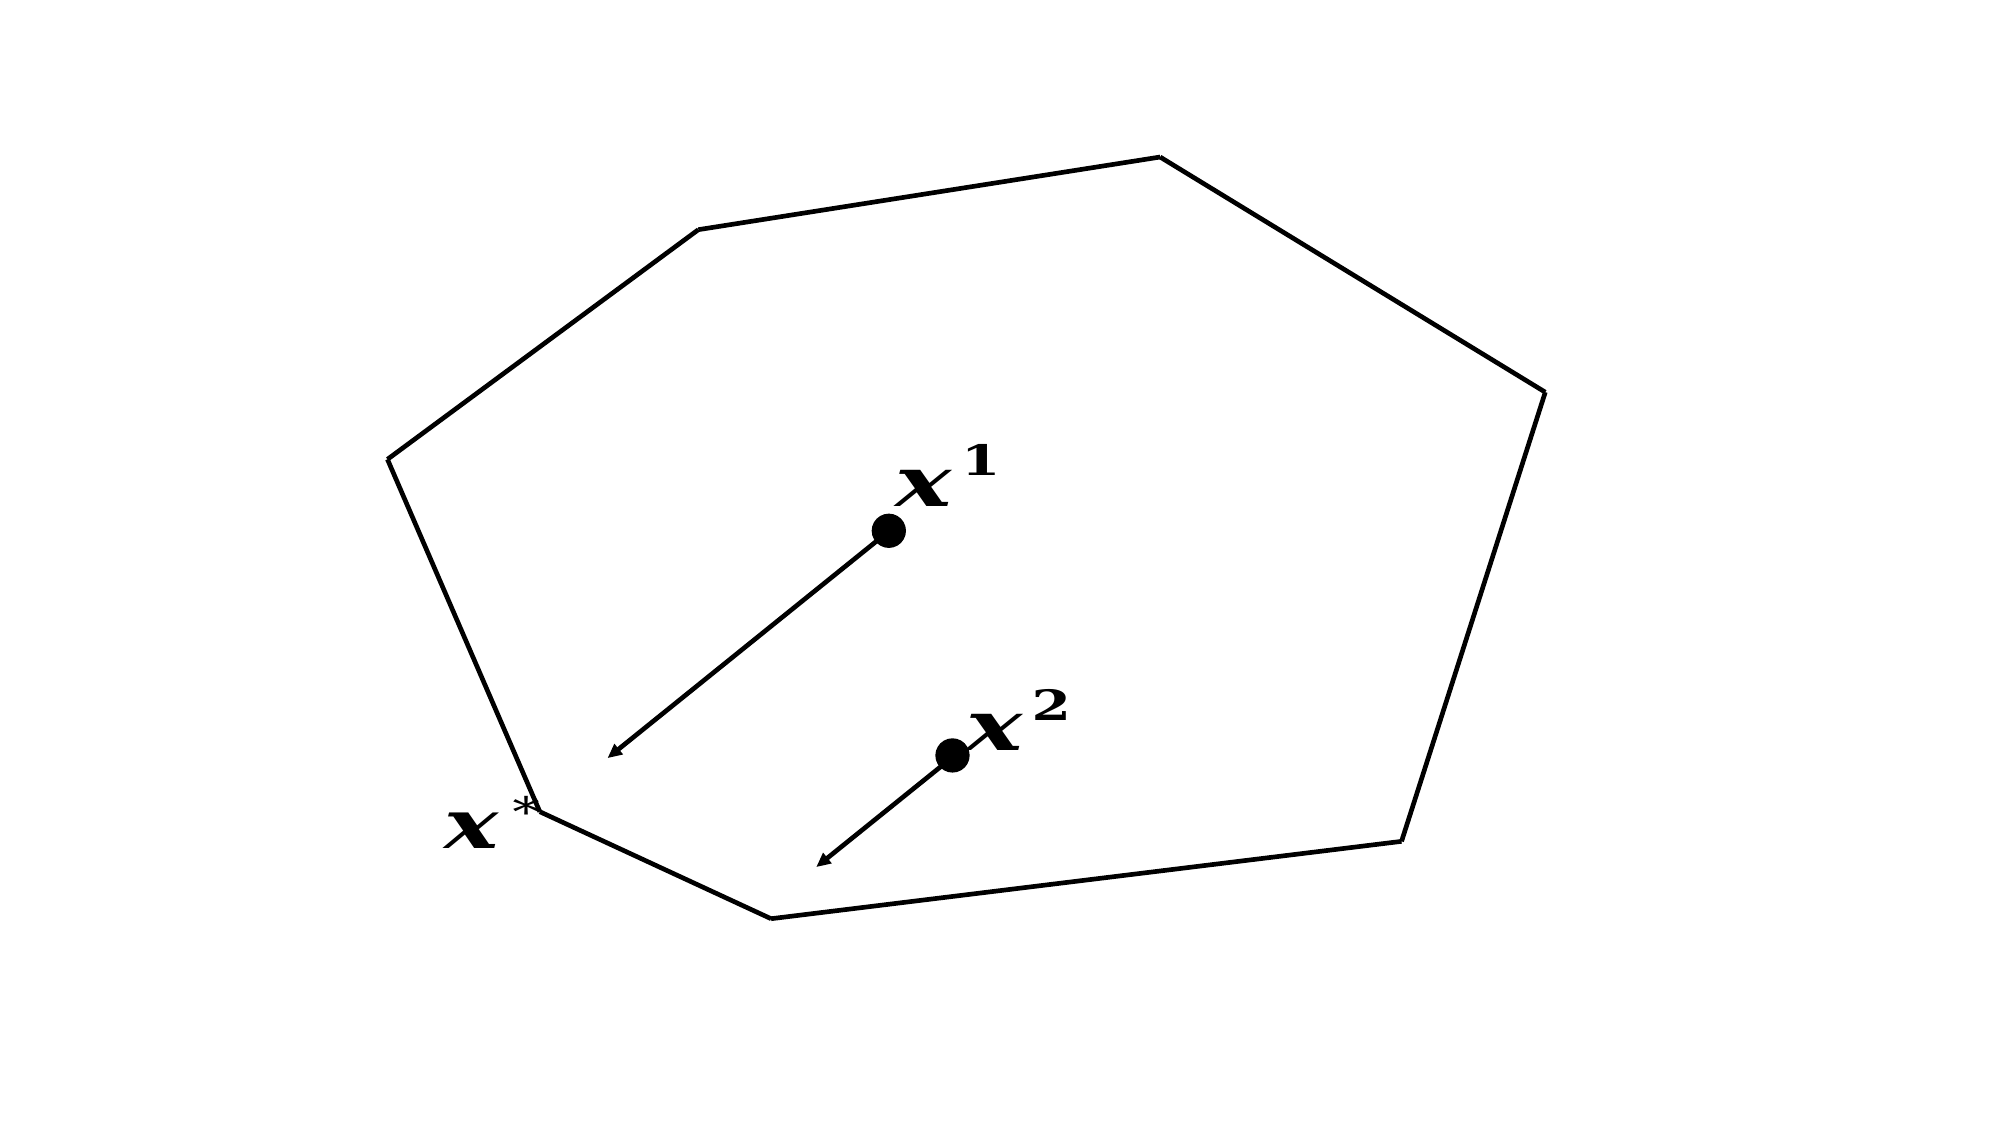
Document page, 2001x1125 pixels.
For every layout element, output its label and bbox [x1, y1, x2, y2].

text_box [387, 229, 699, 460]
text_box [935, 738, 970, 773]
text_box [539, 811, 771, 919]
text_box [1401, 393, 1546, 842]
text_box [1160, 156, 1546, 393]
text_box [698, 156, 1160, 230]
text_box [607, 537, 882, 758]
text_box [816, 757, 953, 867]
text_box [770, 841, 1402, 919]
text_box [871, 513, 907, 548]
text_box [387, 459, 540, 812]
